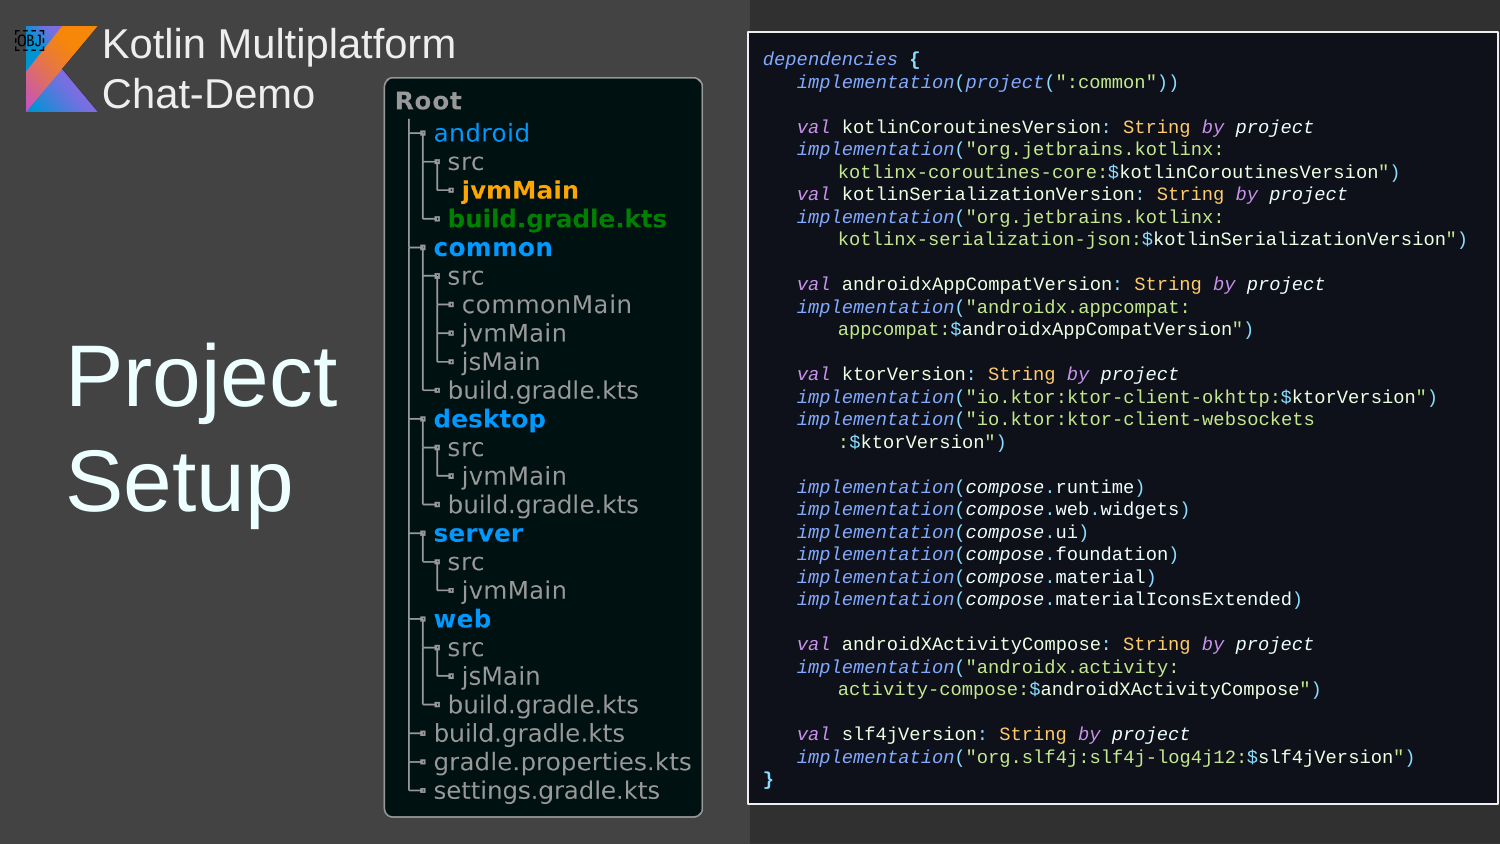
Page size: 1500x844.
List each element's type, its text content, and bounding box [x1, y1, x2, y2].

picture [26, 26, 98, 112]
title Project Setup [50, 300, 367, 544]
text_box dependencies { implementation(project(":common")) val kotlinCoroutinesVersion: String by project implementation("org.jetbrains.kotlinx: kotlinx-coroutines-core:$kotlinCoroutinesVersion") val kotlinSerializationVersion: String by project implementation("org.jetbrains.kotlinx: kotlinx-serialization-json:$kotlinSerializationVersion") val androidxAppCompatVersion: String by project implementation("androidx.appcompat: appcompat:$androidxAppCompatVersion") val ktorVersion: String by project implementation("io.ktor:ktor-client-okhttp:$ktorVersion") implementation("io.ktor:ktor-client-websockets :$ktorVersion") implementation(compose.runtime) implementation(compose.web.widgets) implementation(compose.ui) implementation(compose.foundation) implementation(compose.material) implementation(compose.materialIconsExtended) val androidXActivityCompose: String by project implementation("androidx.activity: activity-compose:$androidXActivityCompose") val slf4jVersion: String by project implementation("org.slf4j:slf4j-log4j12:$slf4jVersion") } [747, 31, 1498, 805]
picture [376, 46, 724, 844]
